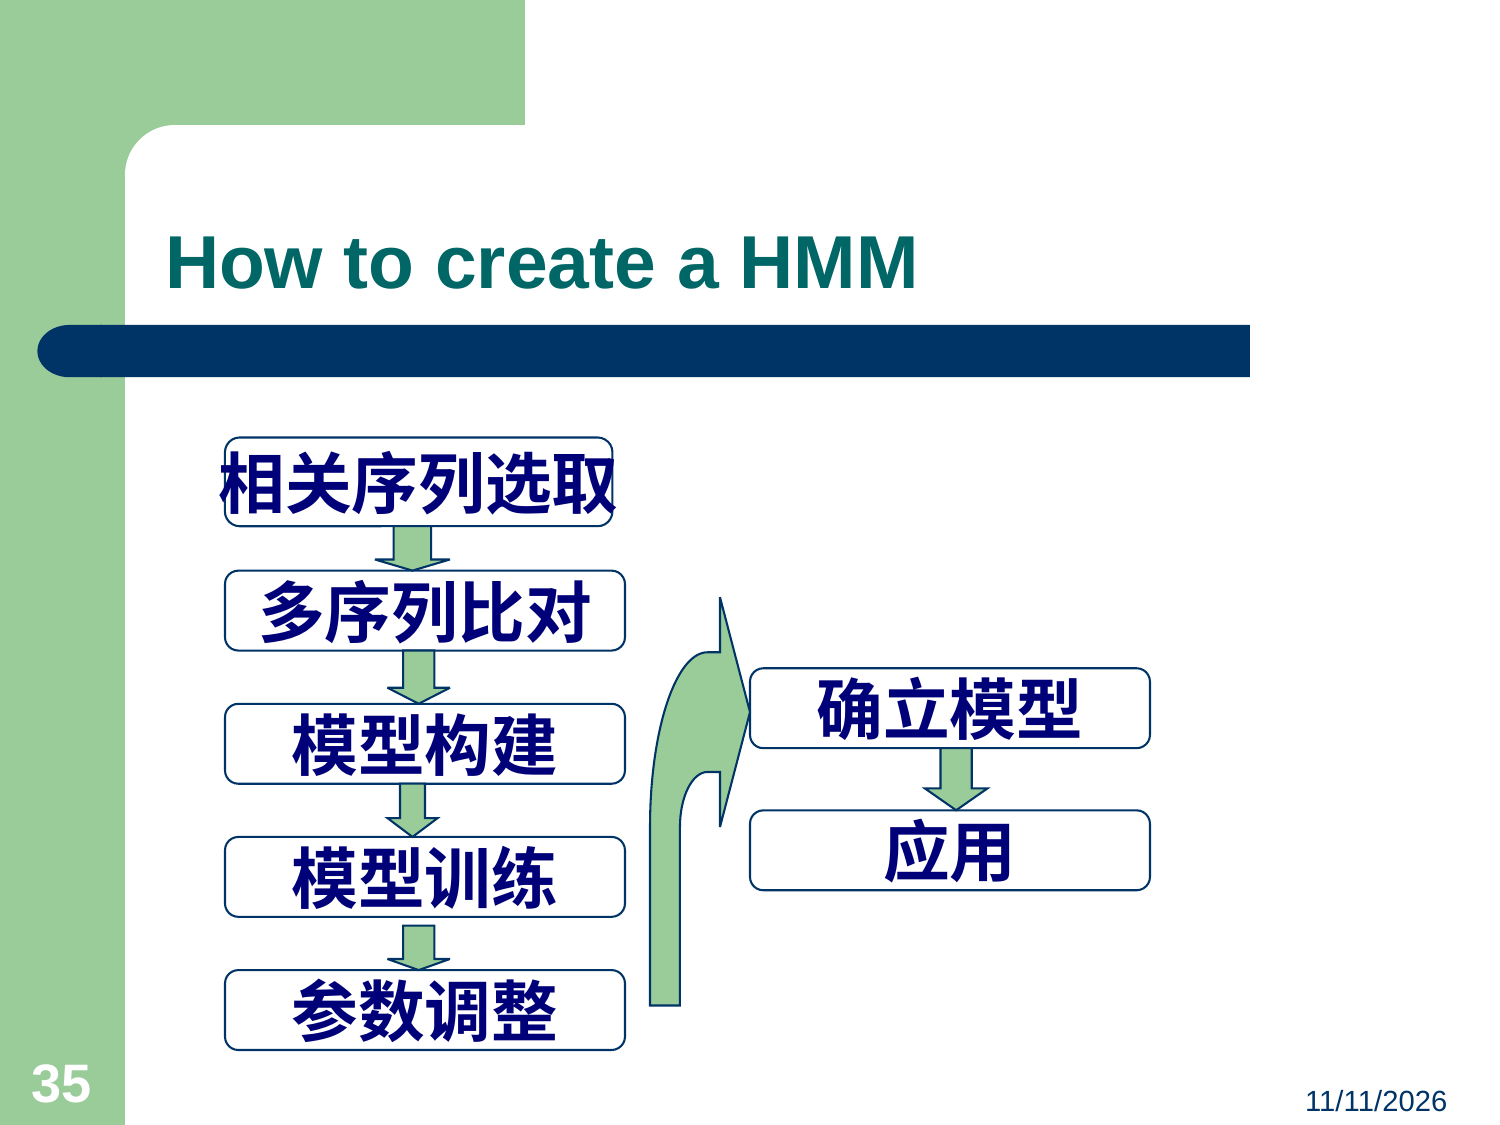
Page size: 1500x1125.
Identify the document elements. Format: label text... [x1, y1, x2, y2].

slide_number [1149, 1074, 1463, 1125]
slide_number 35 [13, 1040, 111, 1121]
title How to create a HMM [150, 125, 1463, 313]
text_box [224, 437, 1150, 1050]
